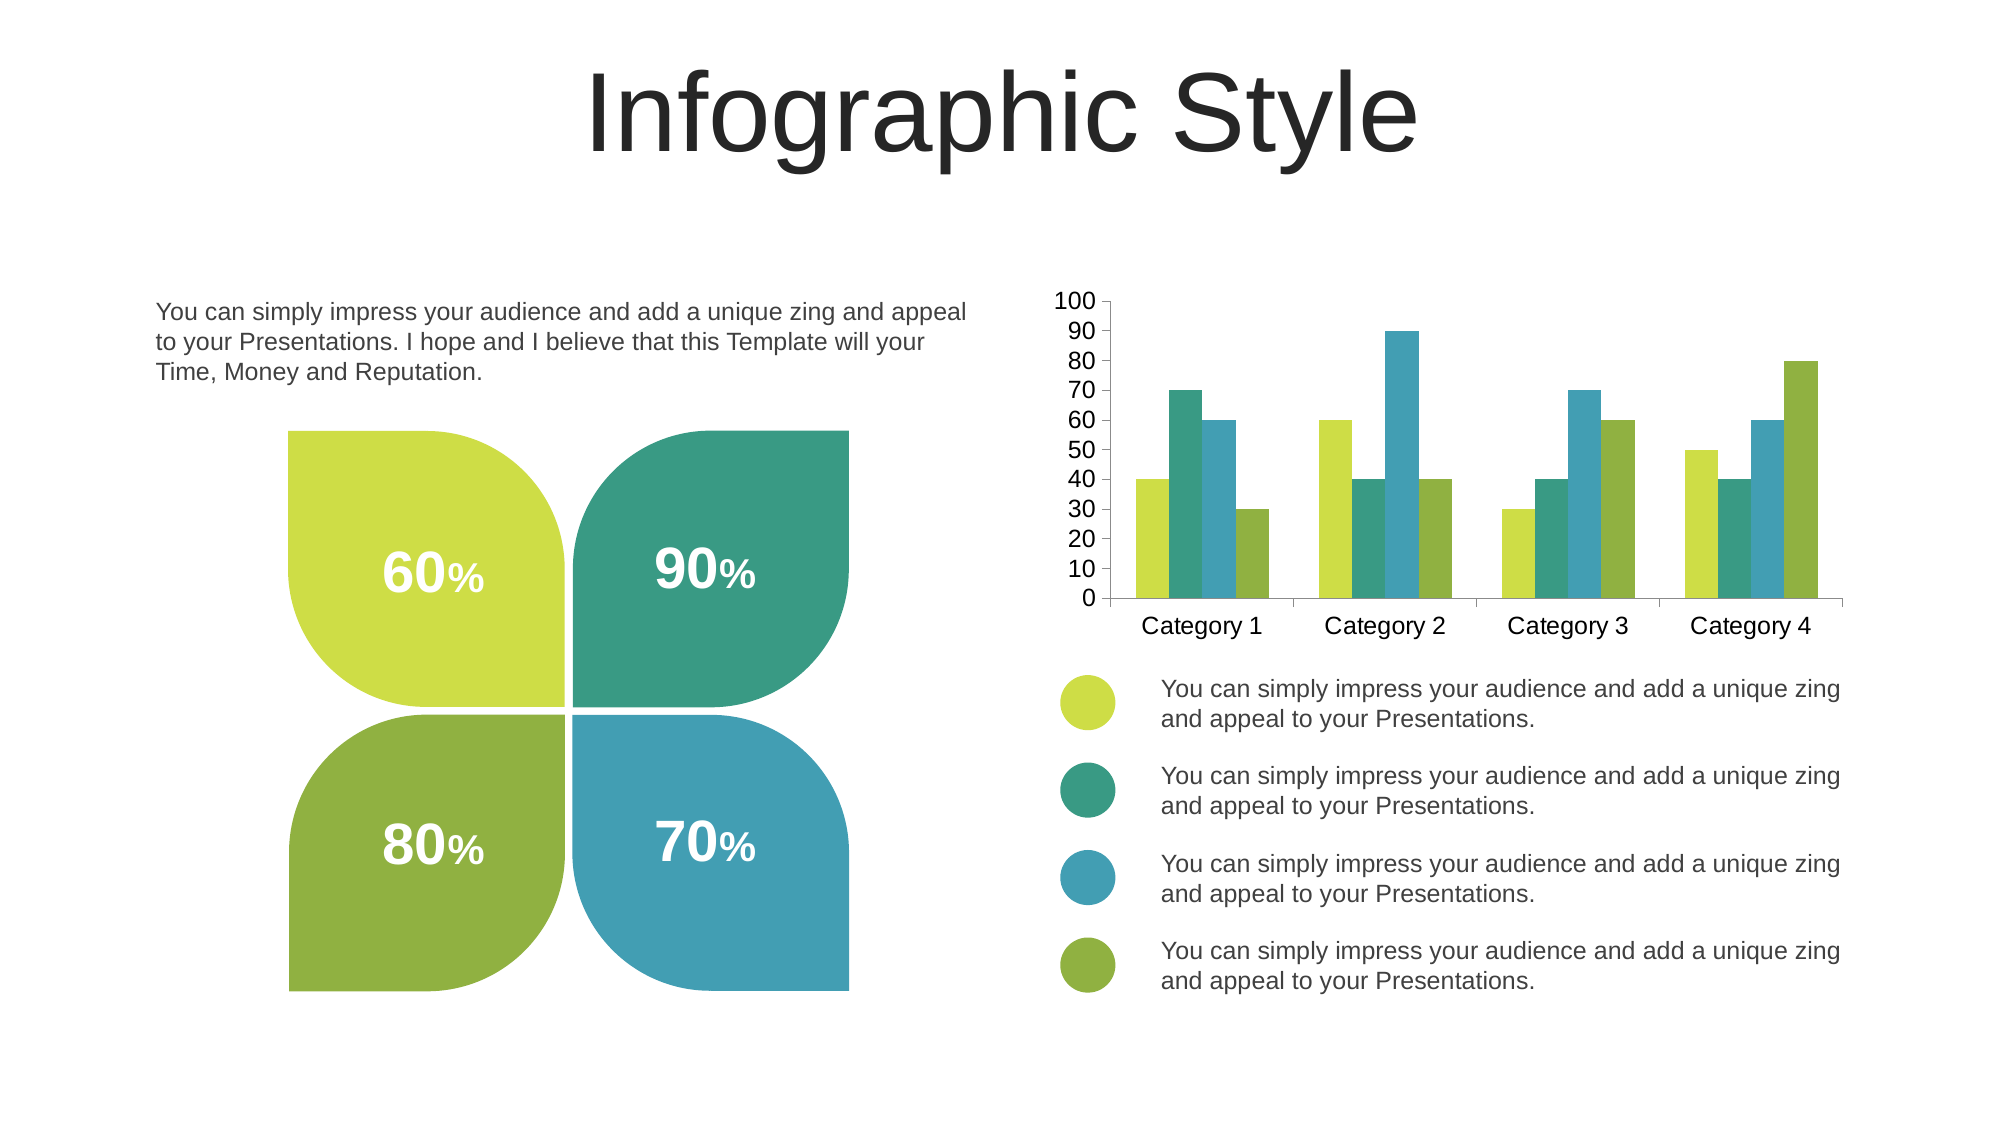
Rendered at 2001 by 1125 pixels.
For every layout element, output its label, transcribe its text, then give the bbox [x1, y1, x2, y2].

chart [1037, 280, 1860, 647]
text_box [287, 430, 849, 992]
text_box [1059, 761, 1117, 819]
text_box You can simply impress your audience and add a unique zing and appeal to your Presentations. I hope and I believe that this Template will your Time, Money and Reputation. [140, 287, 1000, 393]
text_box You can simply impress your audience and add a unique zing and appeal to your Presentations. [1146, 839, 1865, 915]
text_box You can simply impress your audience and add a unique zing and appeal to your Presentations. [1146, 752, 1865, 827]
text_box You can simply impress your audience and add a unique zing and appeal to your Presentations. [1146, 664, 1865, 740]
text_box [1059, 936, 1117, 994]
text_box You can simply impress your audience and add a unique zing and appeal to your Presentations. [1146, 927, 1865, 1002]
text_box [1059, 848, 1117, 907]
list Infographic Style [53, 55, 1952, 175]
text_box [1059, 674, 1117, 732]
